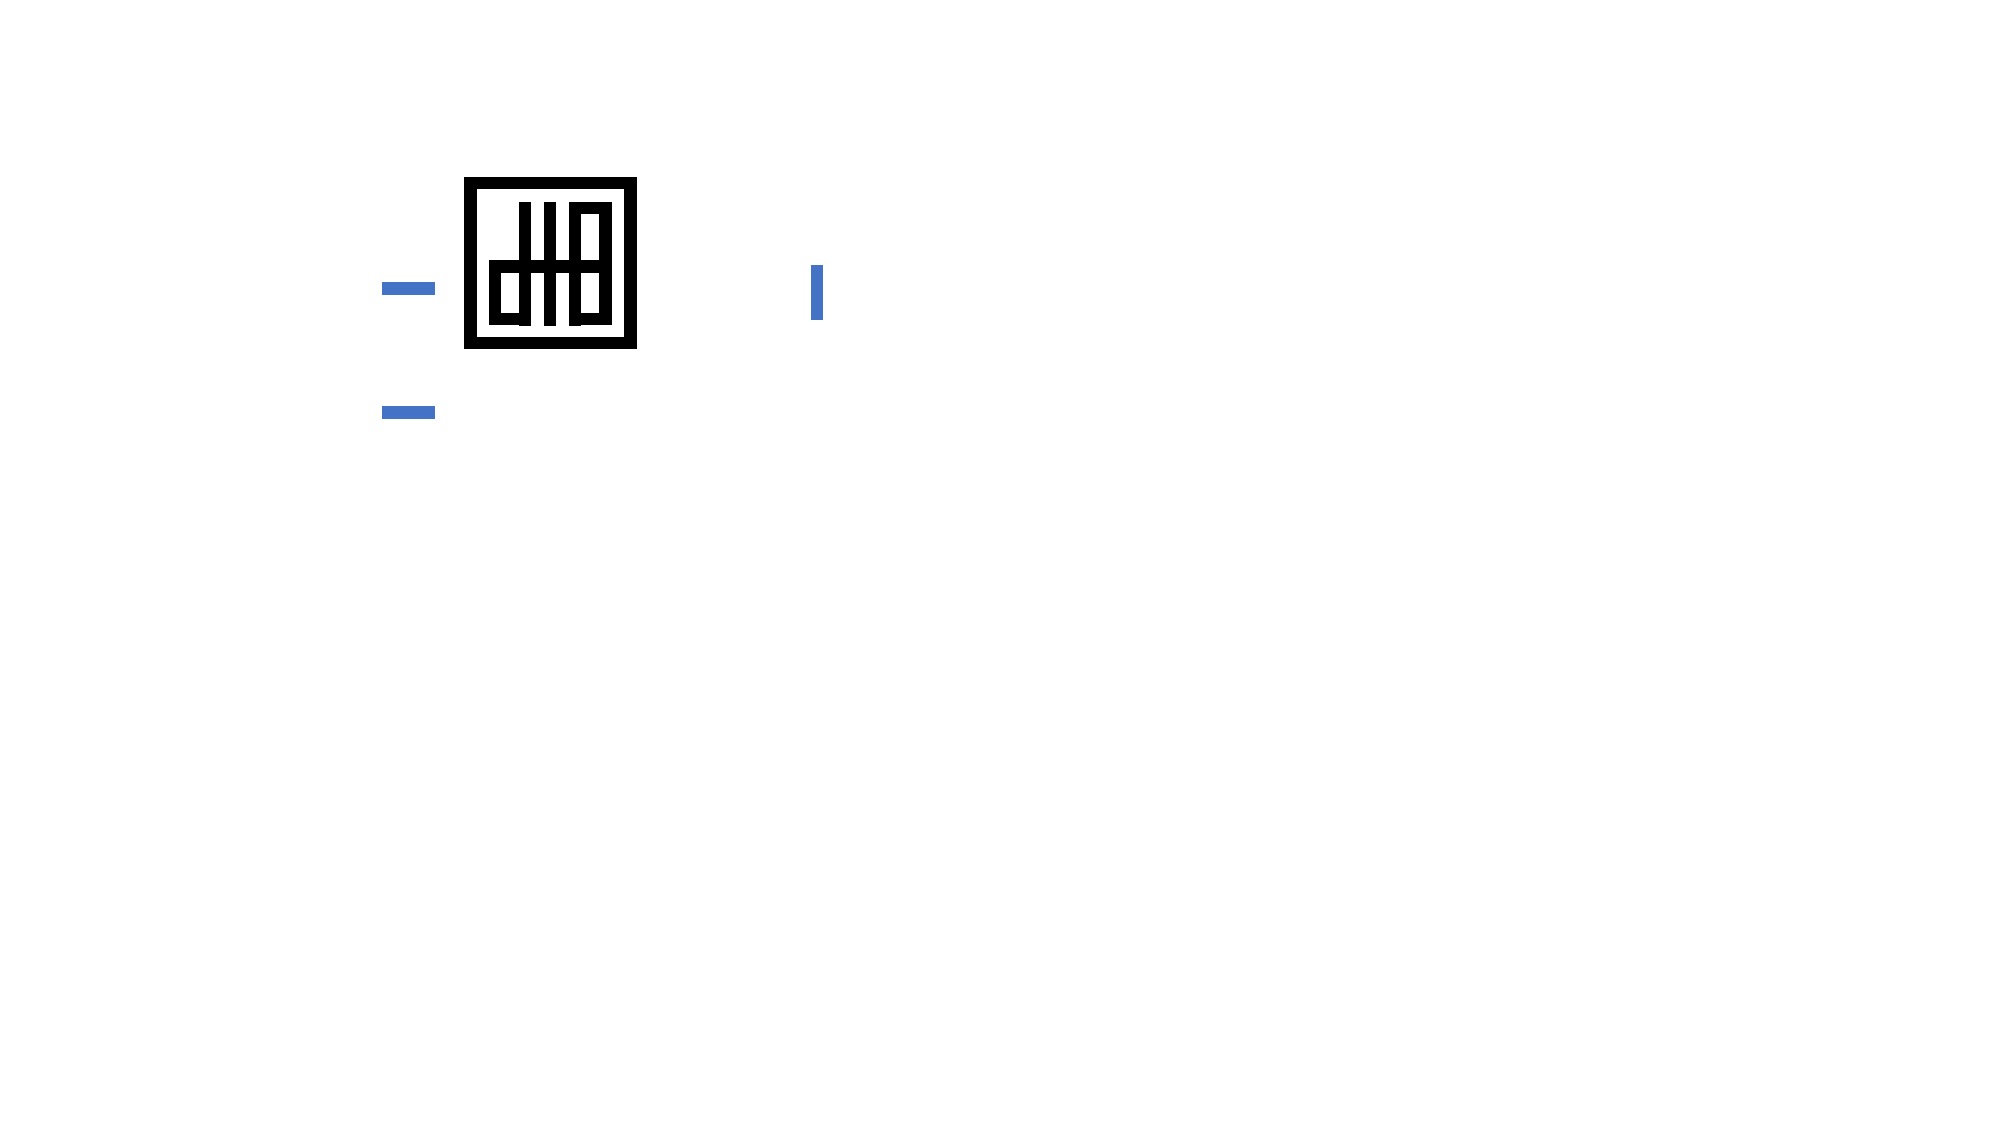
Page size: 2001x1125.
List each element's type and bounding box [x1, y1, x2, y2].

text_box [469, 182, 632, 344]
